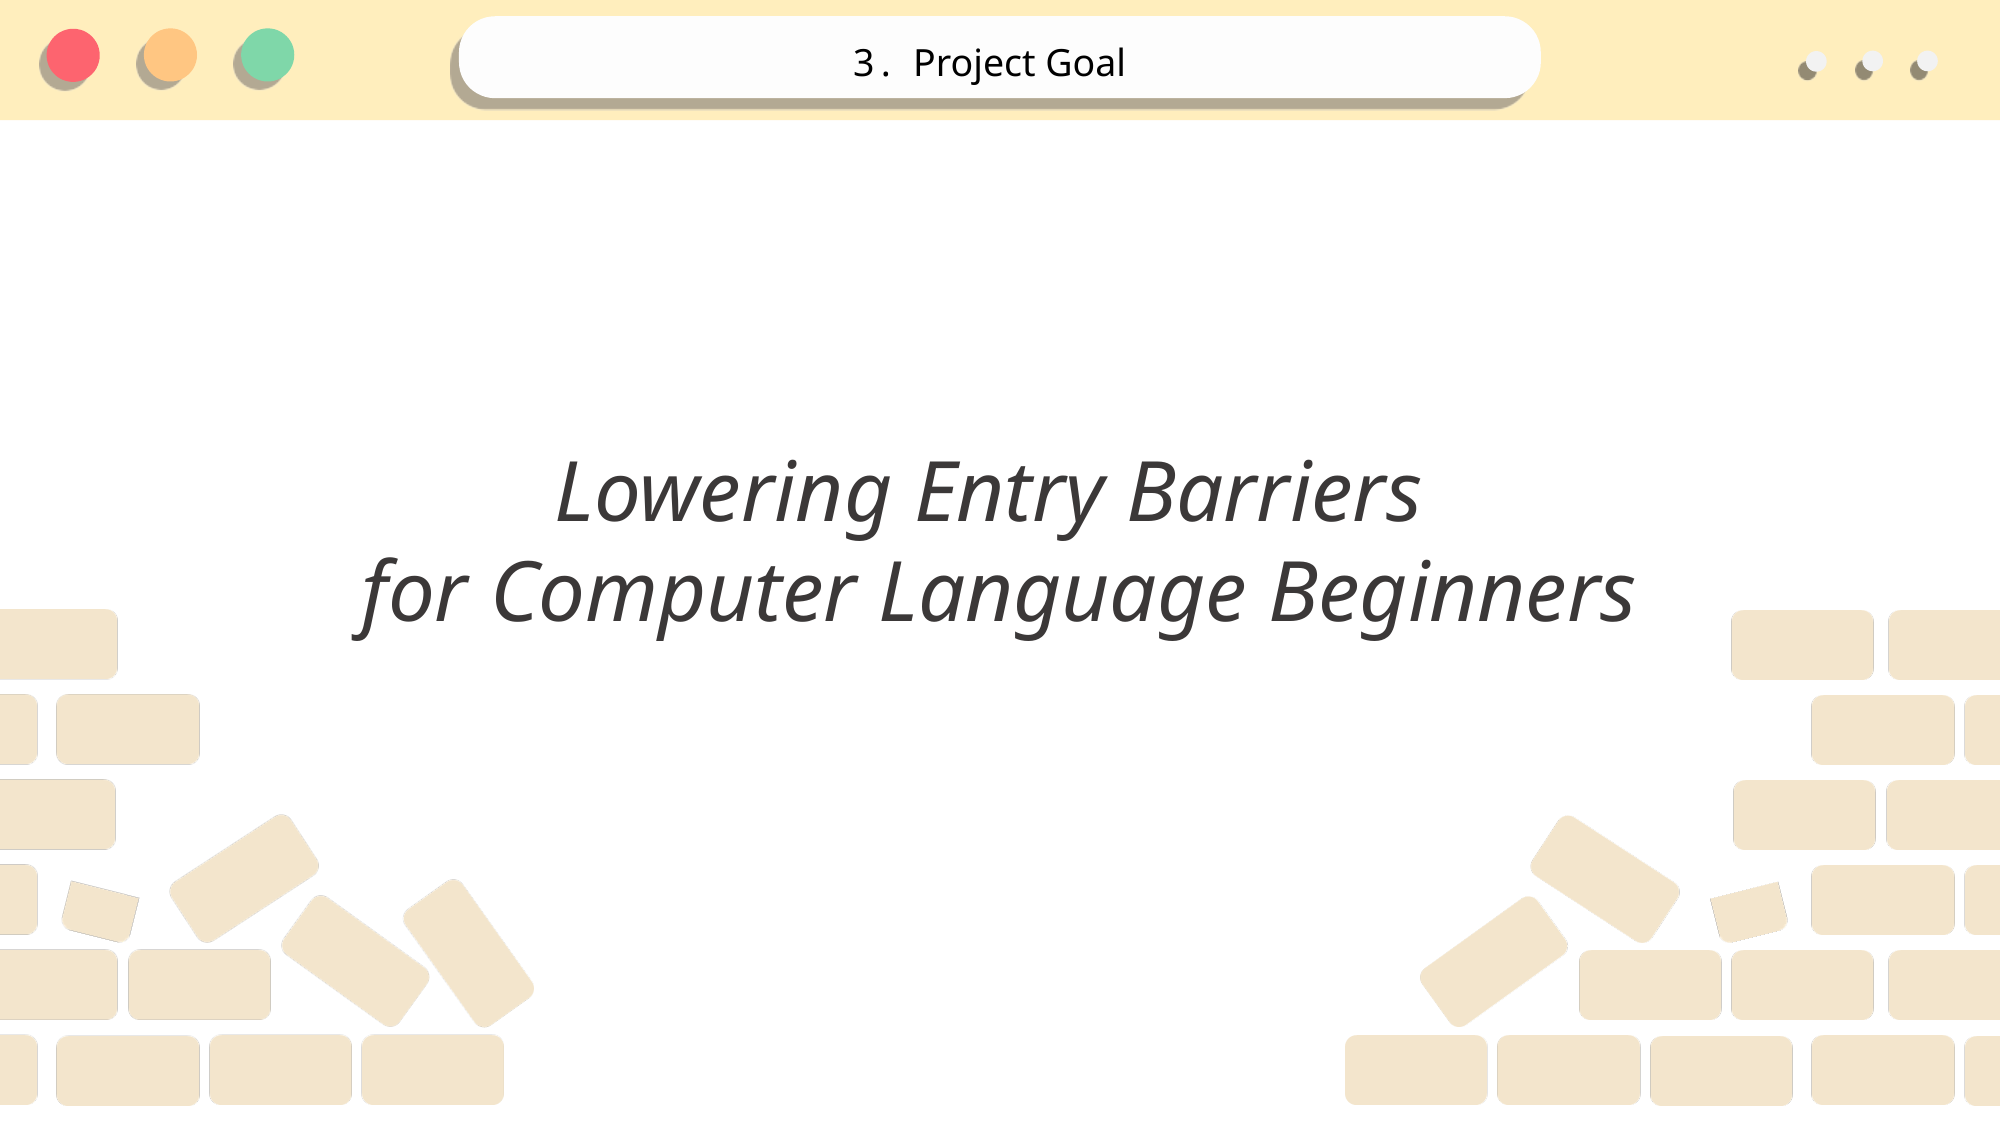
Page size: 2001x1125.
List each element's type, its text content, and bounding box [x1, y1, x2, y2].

text_box [457, 15, 1542, 100]
text_box [0, 0, 2000, 121]
text_box 3. Project Goal [838, 31, 1159, 92]
text_box [1804, 49, 1828, 73]
text_box [142, 27, 199, 83]
text_box [240, 27, 296, 83]
text_box [1916, 49, 1939, 73]
text_box [45, 27, 101, 83]
text_box [1861, 49, 1885, 73]
picture [1345, 610, 2000, 1106]
text_box Lowering Entry Barriers for Computer Language Beginners [213, 430, 1787, 646]
picture [0, 609, 534, 1106]
